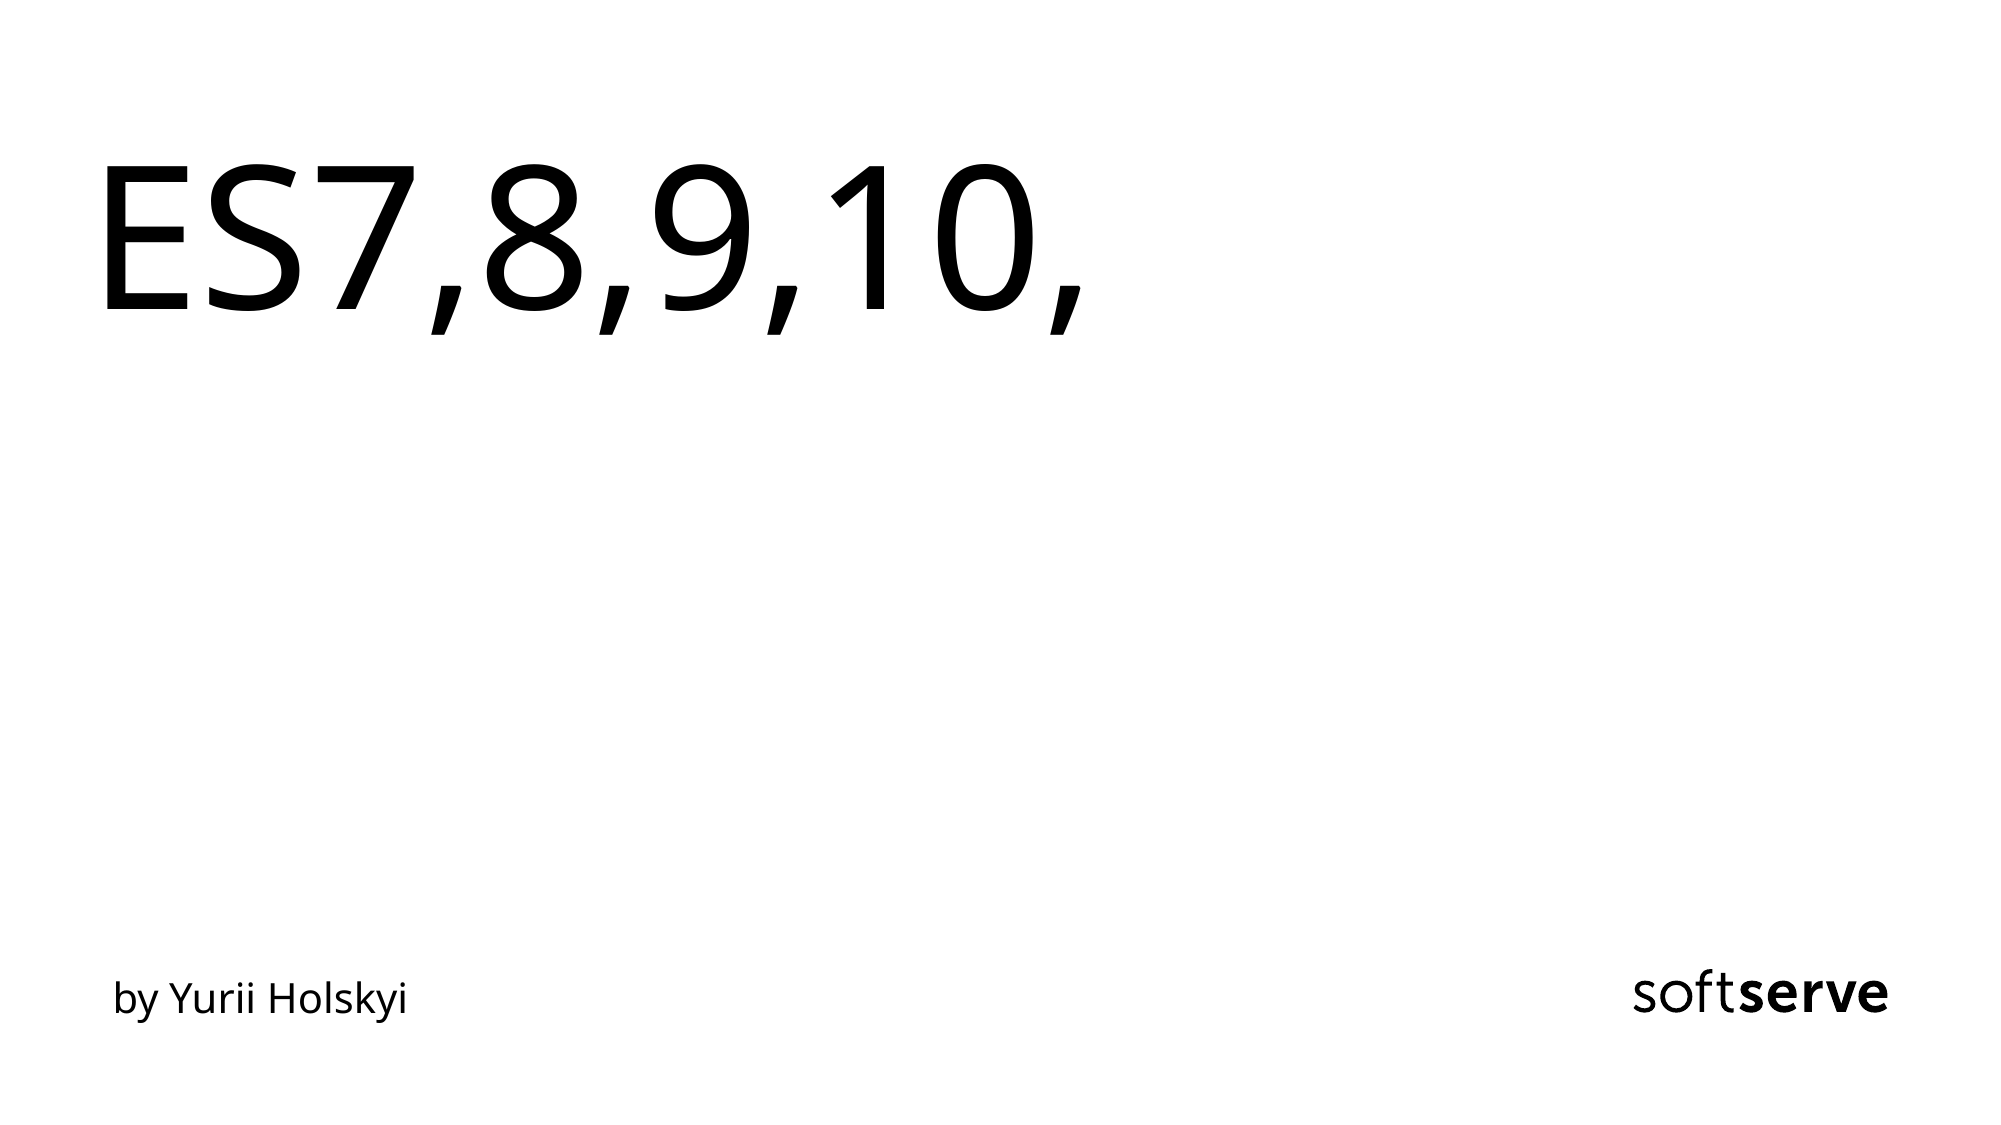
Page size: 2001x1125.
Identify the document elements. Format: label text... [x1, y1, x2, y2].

list by Yurii Holskyi [112, 970, 682, 1019]
title ES7,8,9,10, [88, 112, 1930, 900]
